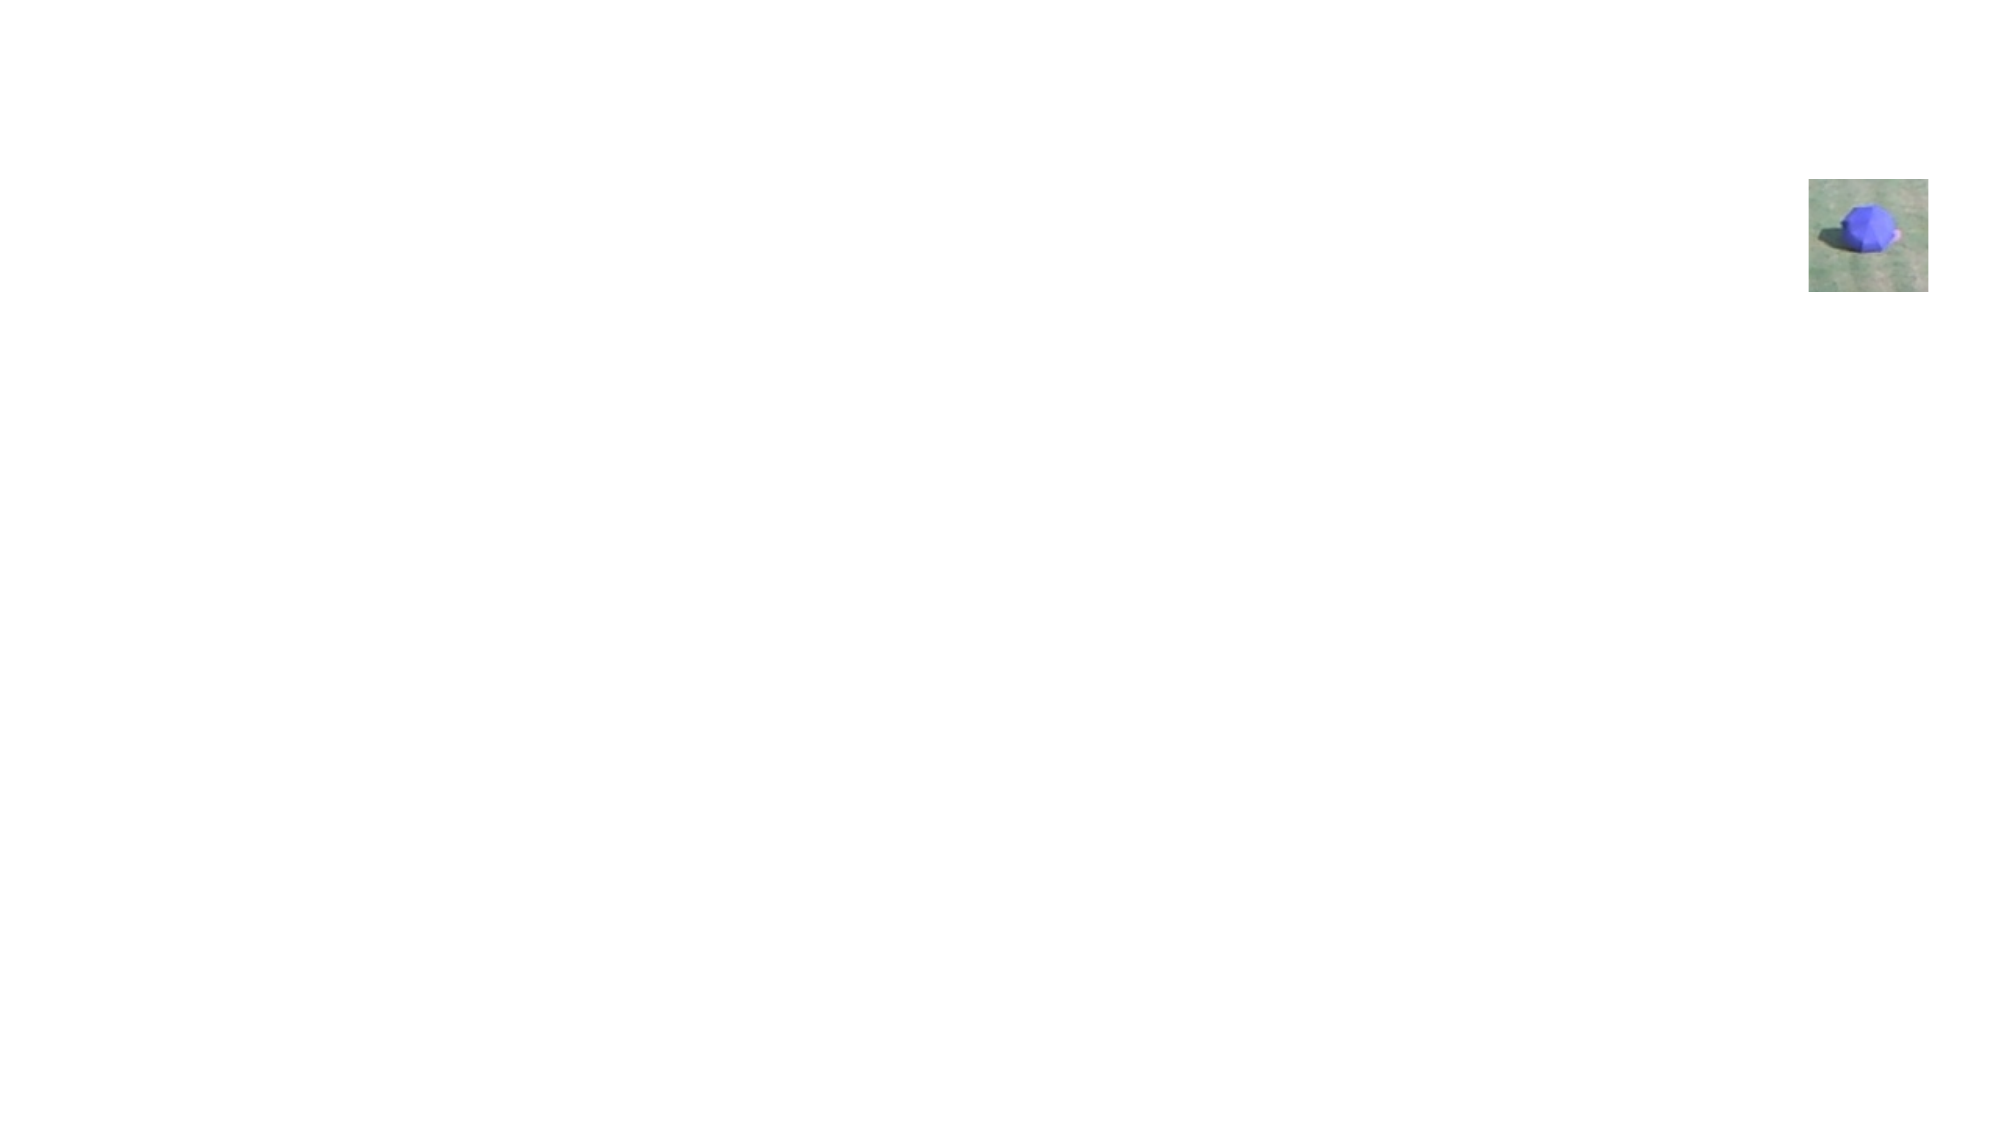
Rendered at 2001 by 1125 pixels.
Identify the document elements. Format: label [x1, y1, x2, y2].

picture [1808, 179, 1929, 292]
